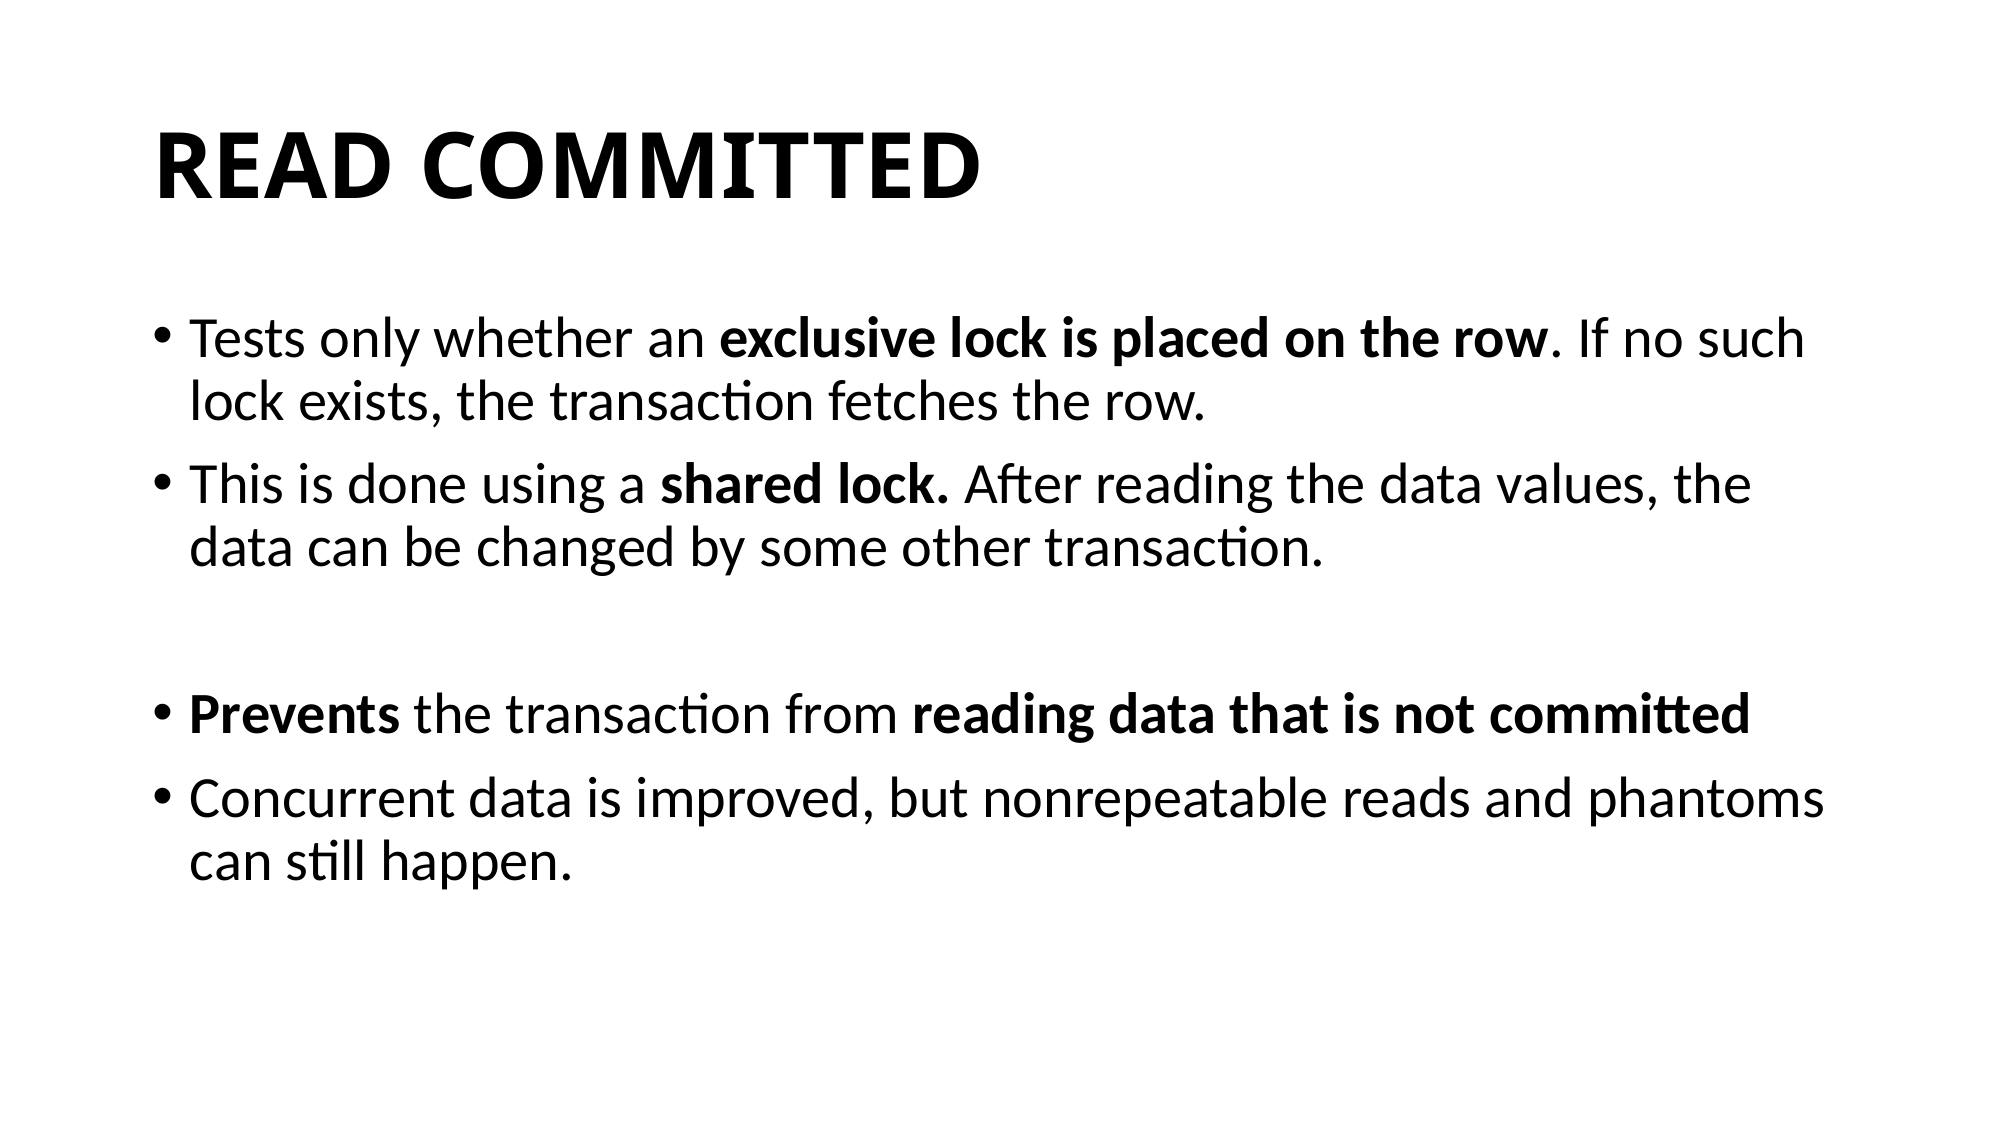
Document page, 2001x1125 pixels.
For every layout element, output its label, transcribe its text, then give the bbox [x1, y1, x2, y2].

title READ COMMITTED [137, 59, 1863, 278]
list Tests only whether an exclusive lock is placed on the row. If no such lock exists, the transaction fetches the row. This is done using a shared lock. After reading the data values, the data can be changed by some other transaction. Prevents the transaction from reading data that is not committed Concurrent data is improved, but nonrepeatable reads and phantoms can still happen. [137, 299, 1863, 1014]
